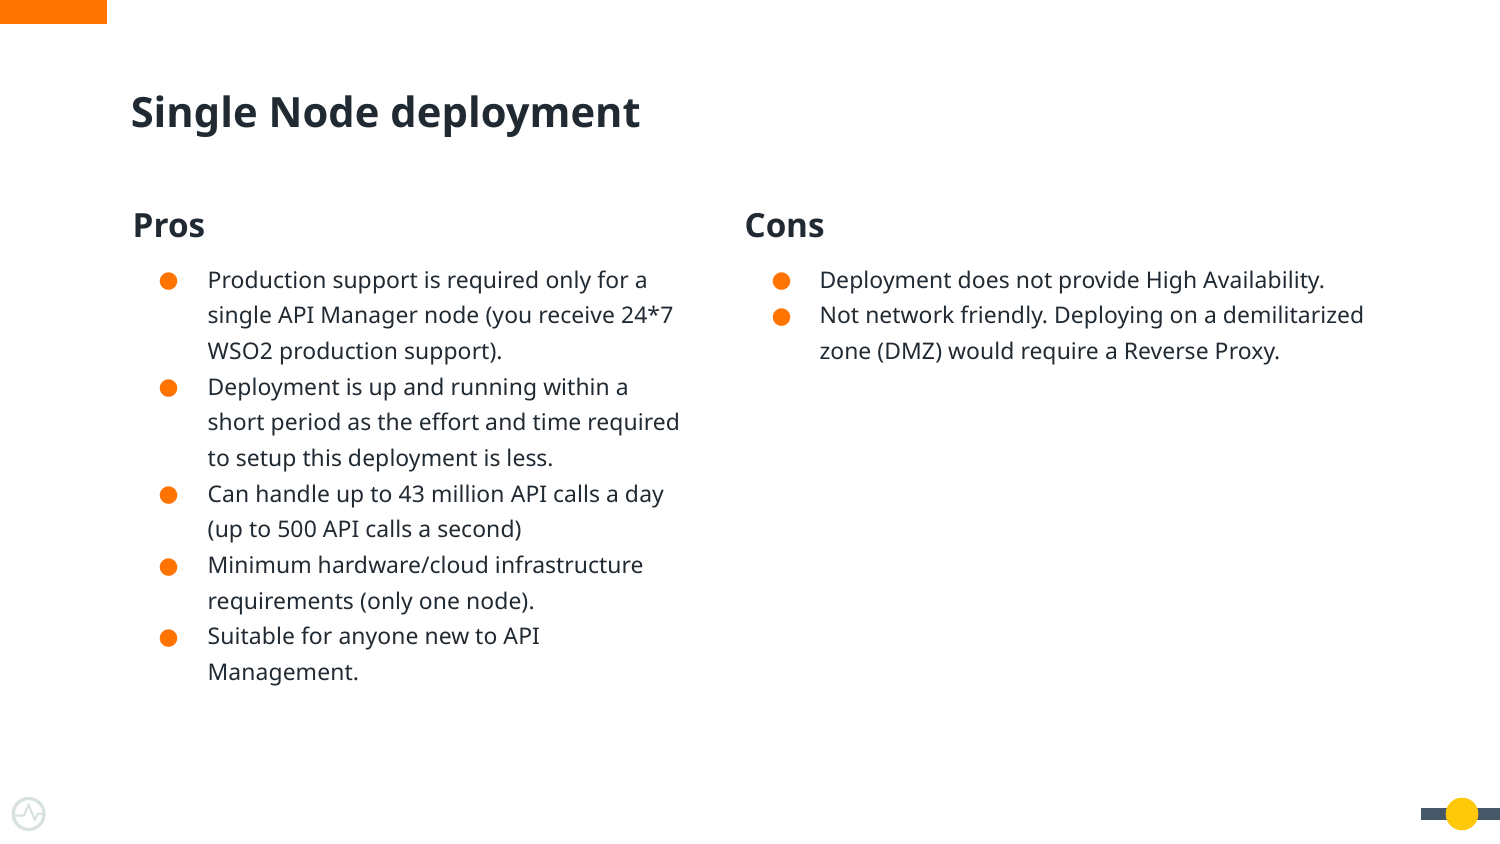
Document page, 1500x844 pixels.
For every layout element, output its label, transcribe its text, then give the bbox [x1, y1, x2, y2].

list Pros Production support is required only for a single API Manager node (you receive 24*7 WSO2 production support). Deployment is up and running within a short period as the effort and time required to setup this deployment is less. Can handle up to 43 million API calls a day (up to 500 API calls a second) Minimum hardware/cloud infrastructure requirements (only one node). Suitable for anyone new to API Management. [117, 177, 706, 740]
list Cons Deployment does not provide High Availability. Not network friendly. Deploying on a demilitarized zone (DMZ) would require a Reverse Proxy. [729, 177, 1393, 740]
title Single Node deployment [115, 74, 1393, 147]
